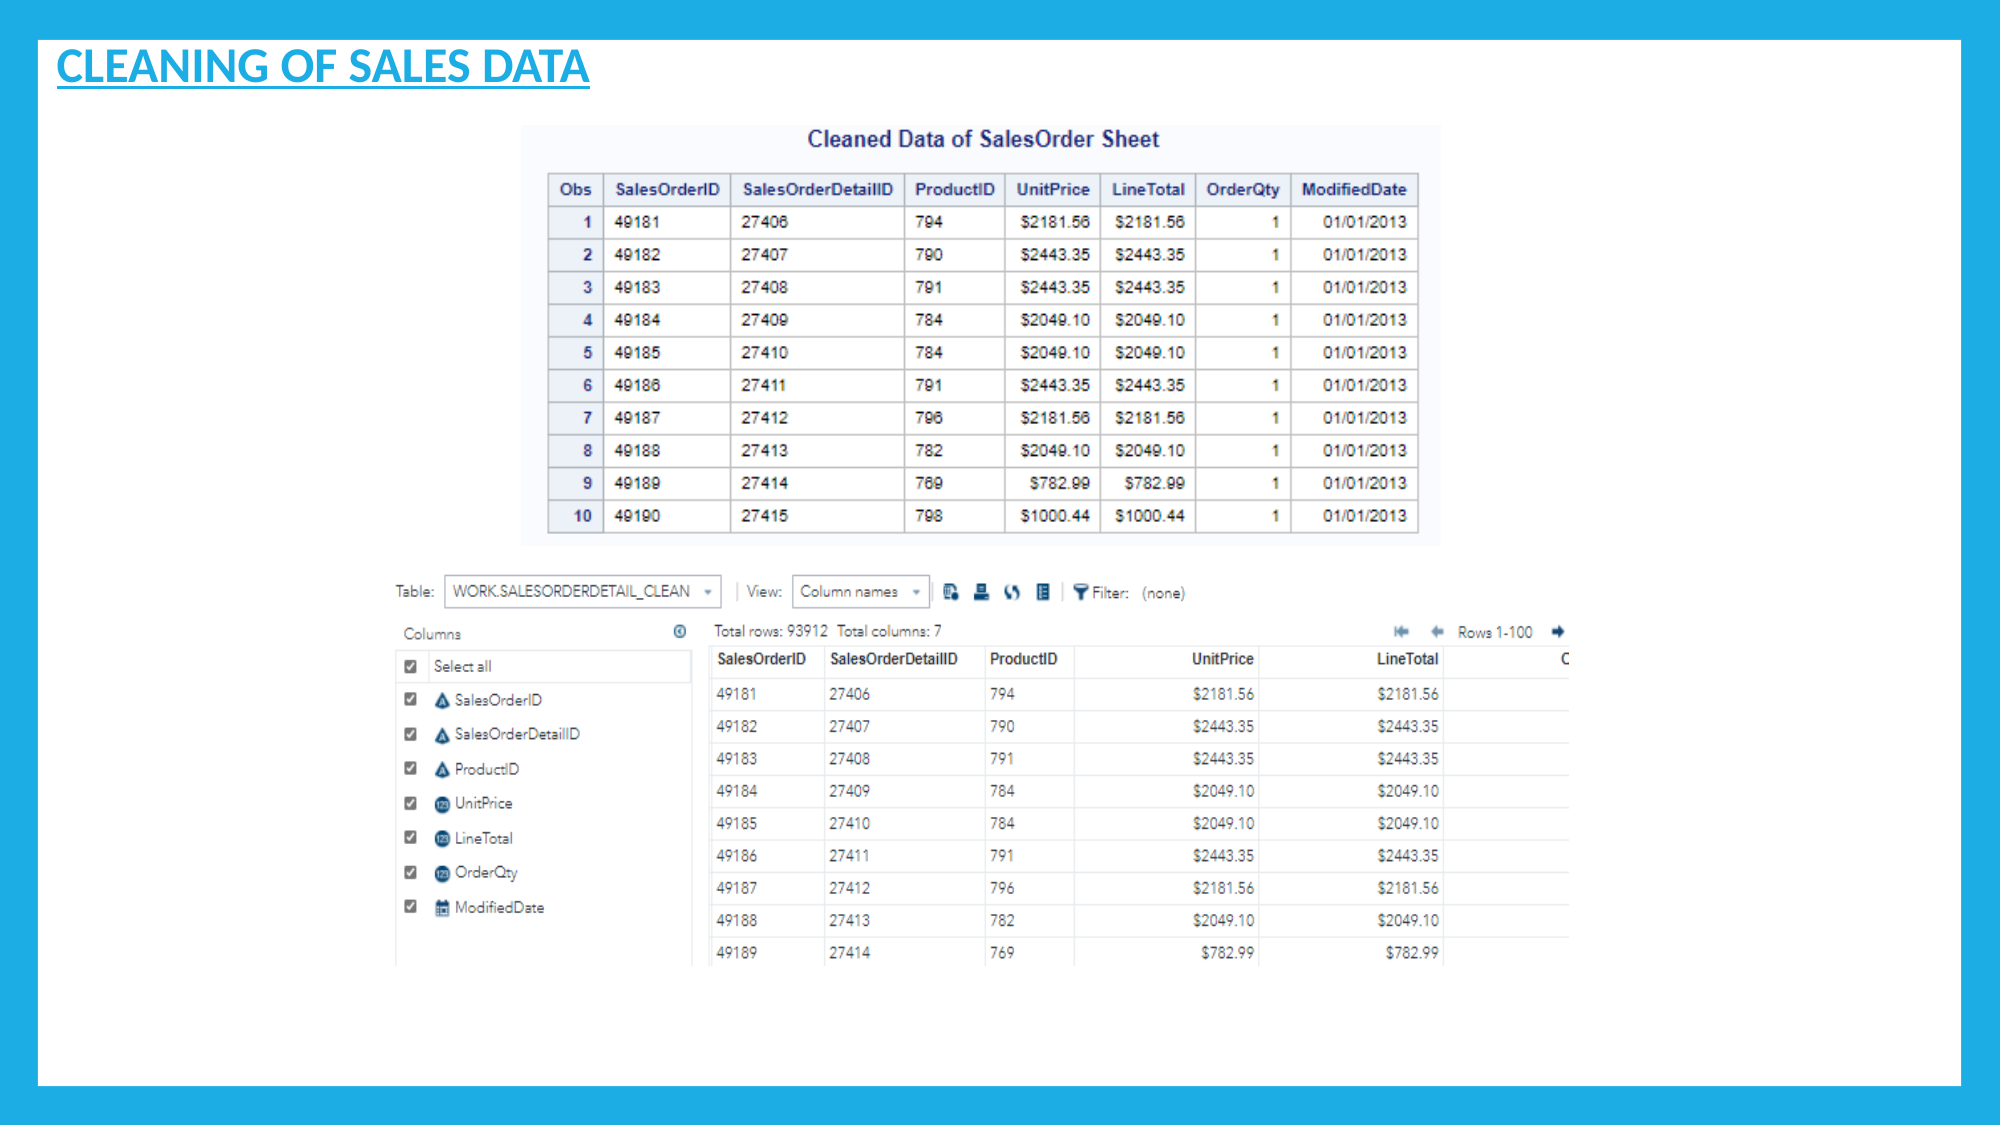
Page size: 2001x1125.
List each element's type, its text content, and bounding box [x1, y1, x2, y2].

title CLEANING OF SALES DATA [41, 0, 1921, 178]
picture [521, 125, 1441, 547]
picture [386, 572, 1569, 966]
